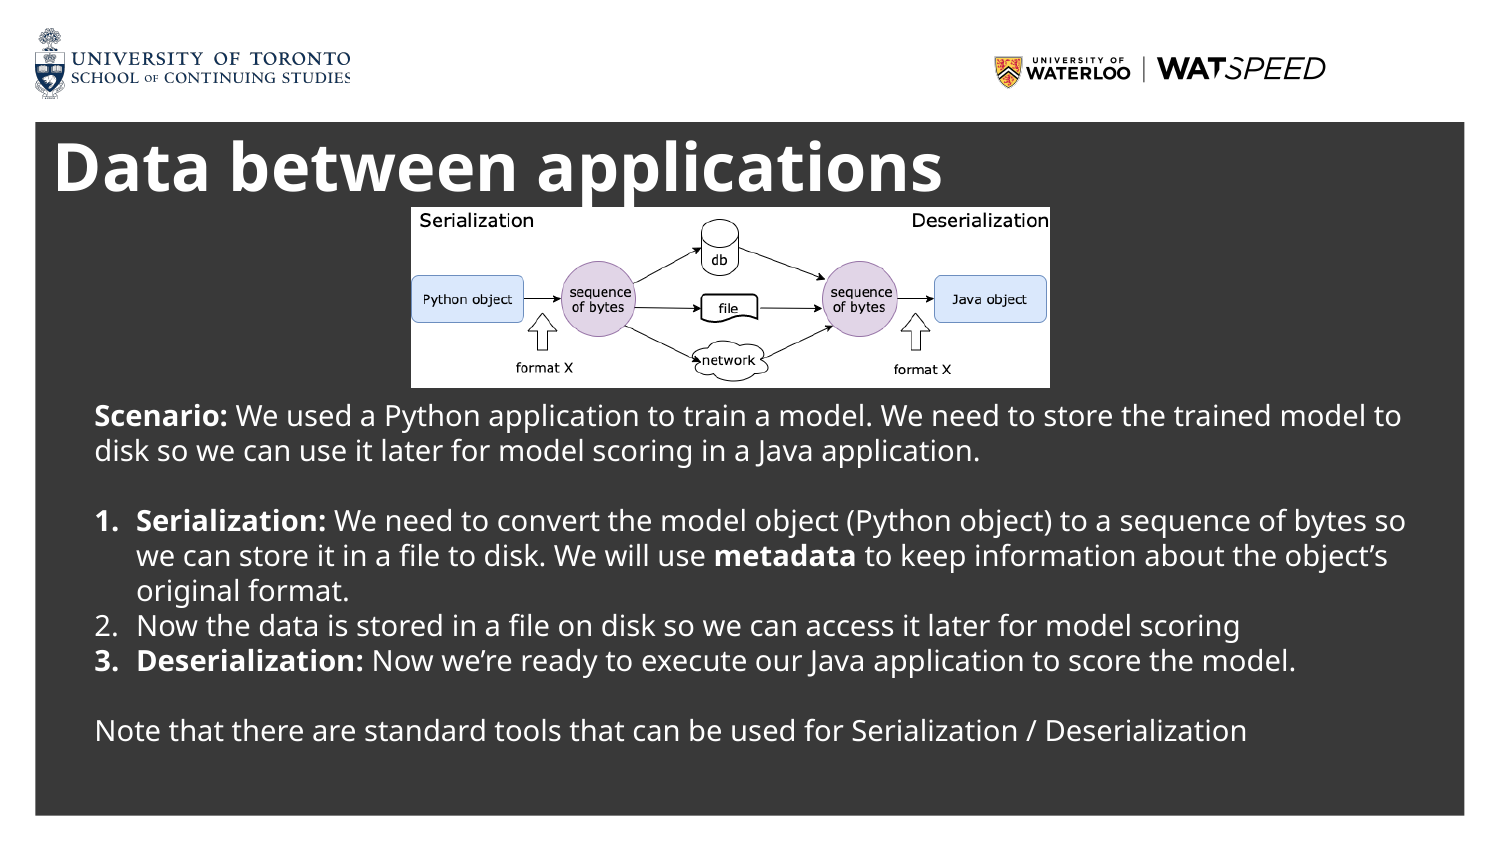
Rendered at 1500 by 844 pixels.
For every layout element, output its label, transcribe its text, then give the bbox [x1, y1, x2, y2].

title Data between applications [37, 122, 1463, 208]
picture [35, 28, 350, 99]
picture [975, 31, 1347, 108]
text_box Scenario: We used a Python application to train a model. We need to store the trained model to disk so we can use it later for model scoring in a Java application. Serialization: We need to convert the model object (Python object) to a sequence of bytes so we can store it in a file to disk. We will use metadata to keep information about the object’s original format. Now the data is stored in a file on disk so we can access it later for model scoring Deserialization: Now we’re ready to execute our Java application to score the model. Note that there are standard tools that can be used for Serialization / Deserialization [83, 391, 1420, 753]
picture [410, 207, 1050, 388]
